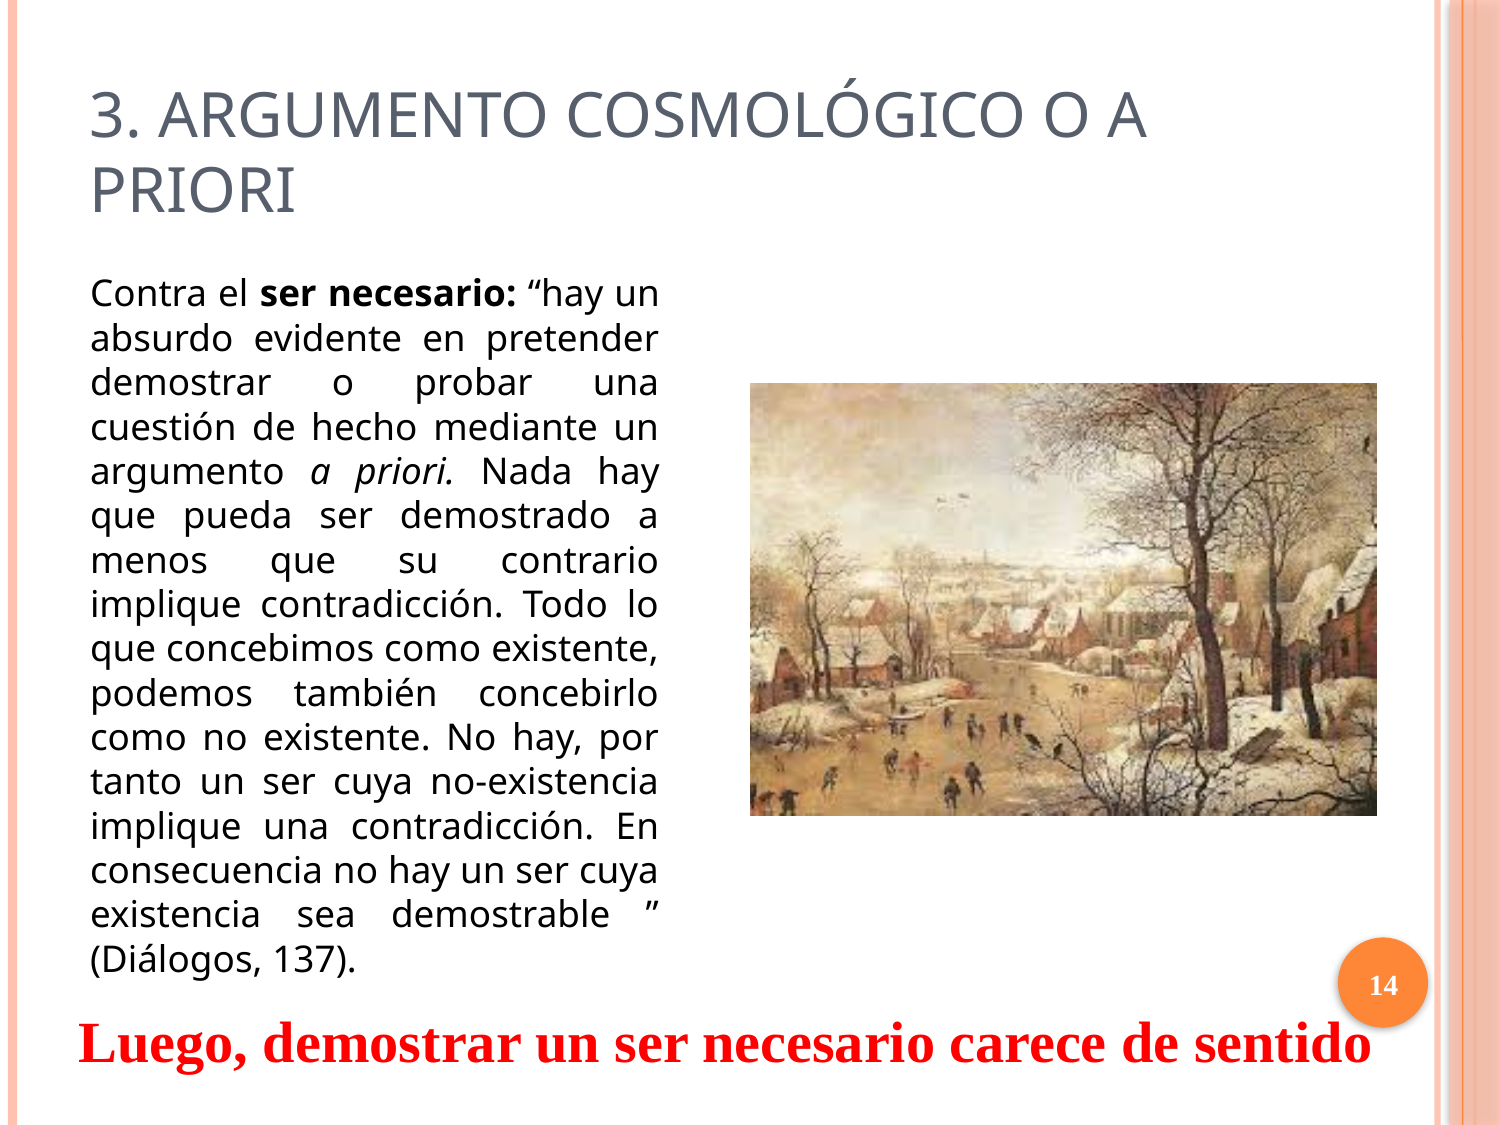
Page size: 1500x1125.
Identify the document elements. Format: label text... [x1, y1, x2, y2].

slide_number 14 [1333, 940, 1434, 1026]
list Contra el ser necesario: “hay un absurdo evidente en pretender demostrar o probar una cuestión de hecho mediante un argumento a priori. Nada hay que pueda ser demostrado a menos que su contrario implique contradicción. Todo lo que concebimos como existente, podemos también concebirlo como no existente. No hay, por tanto un ser cuya no-existencia implique una contradicción. En consecuencia no hay un ser cuya existencia sea demostrable ” (Diálogos, 137). [75, 262, 675, 996]
text_box Luego, demostrar un ser necesario carece de sentido [63, 996, 1424, 1082]
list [749, 382, 1378, 816]
title 3. Argumento cosmológico o a priori [75, 45, 1300, 233]
